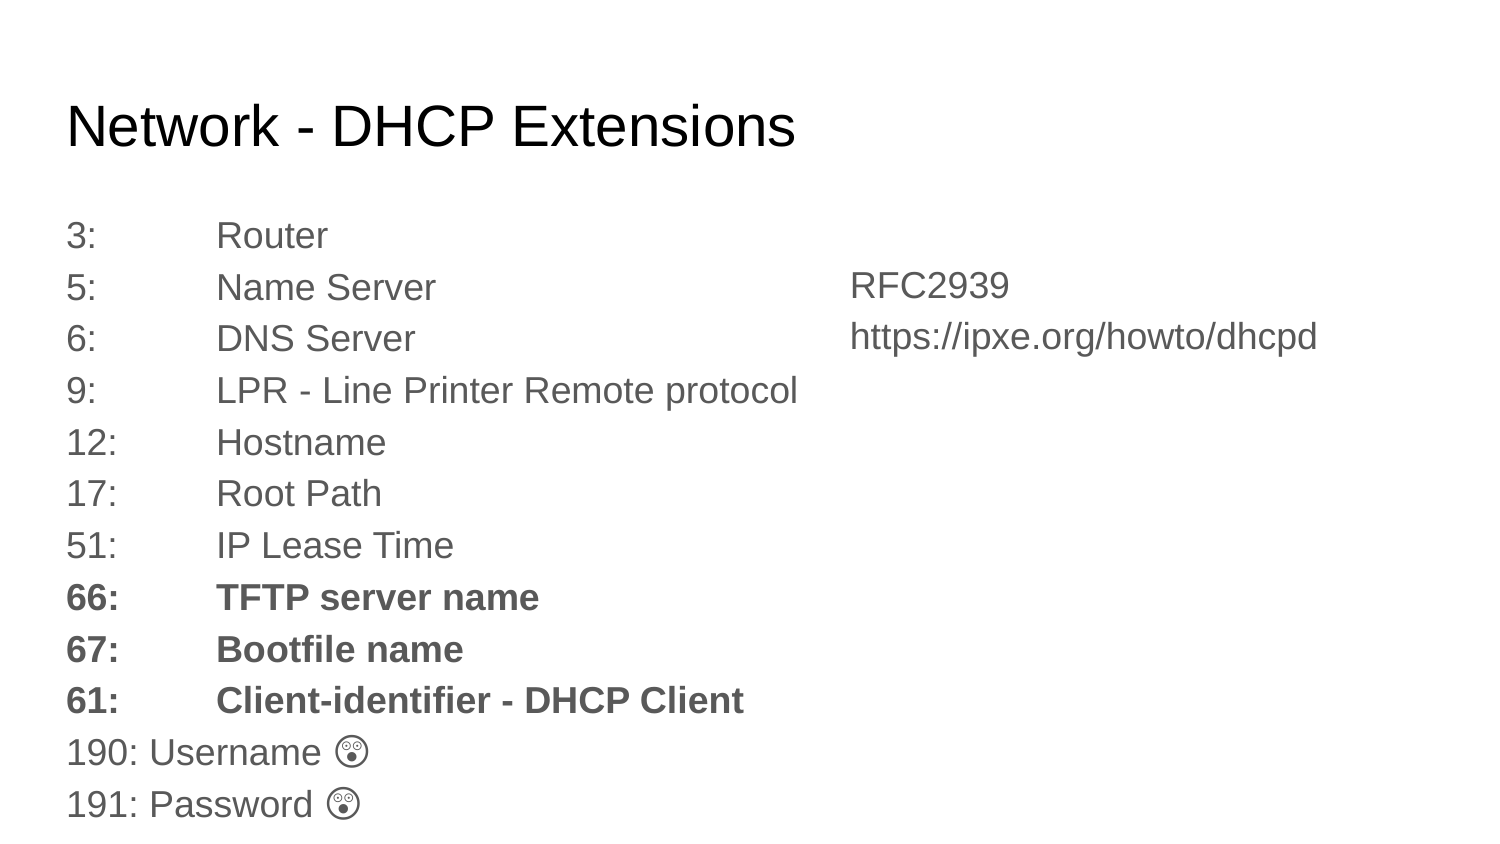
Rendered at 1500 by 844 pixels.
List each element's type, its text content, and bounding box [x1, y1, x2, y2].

text_box RFC2939 https://ipxe.org/howto/dhcpd [835, 238, 1439, 373]
title Network - DHCP Extensions [51, 72, 1449, 167]
list 3: Router 5: Name Server 6: DNS Server 9: LPR - Line Printer Remote protocol 12: Hostname 17: Root Path 51: IP Lease Time 66: TFTP server name 67: Bootfile name 61: Client-identifier - DHCP Client 190: Username 😲 191: Password 😲 [51, 189, 1449, 844]
